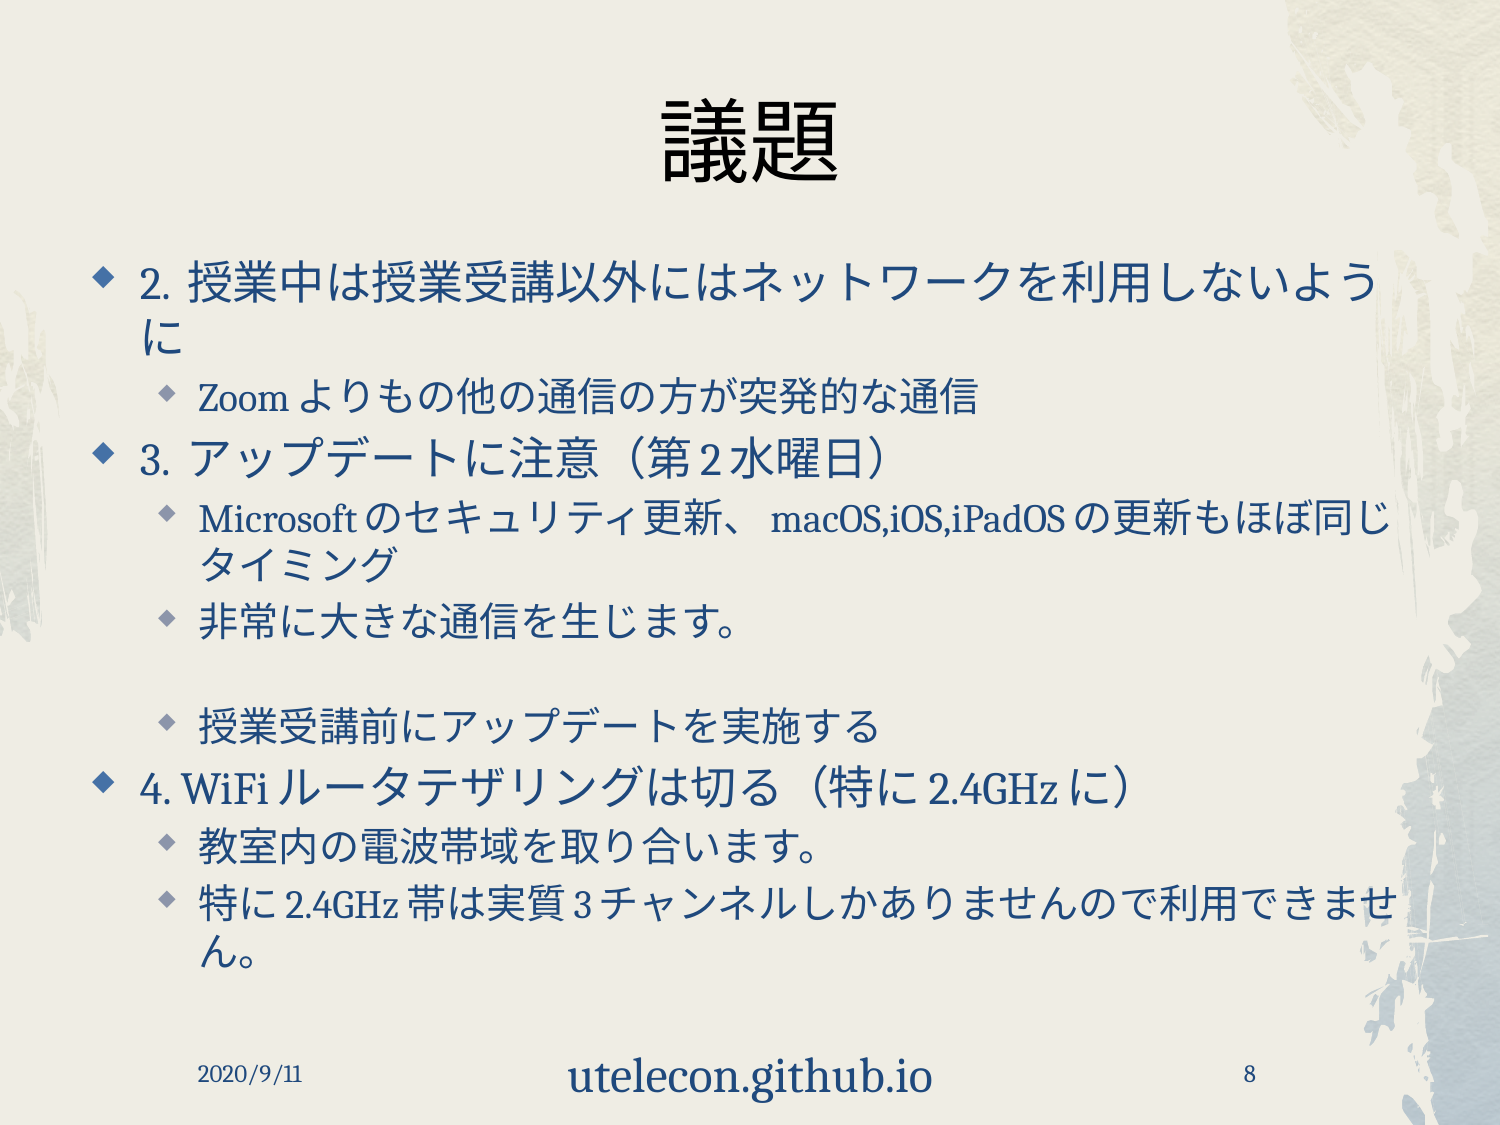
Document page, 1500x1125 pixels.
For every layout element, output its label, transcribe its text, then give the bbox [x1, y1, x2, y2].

list 2. 授業中は授業受講以外にはネットワークを利用しないように Zoomよりもの他の通信の方が突発的な通信 3. アップデートに注意（第2水曜日） Microsoftのセキュリティ更新、macOS,iOS,iPadOSの更新もほぼ同じタイミング 非常に大きな通信を生じます。 授業受講前にアップデートを実施する 4. WiFiルータテザリングは切る（特に2.4GHzに） 教室内の電波帯域を取り合います。 特に2.4GHz帯は実質3チャンネルしかありませんので利用できません。 [75, 246, 1425, 989]
title 議題 [75, 45, 1425, 233]
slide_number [75, 1042, 425, 1103]
slide_number 8 [1074, 1042, 1425, 1103]
footer utelecon.github.io [512, 1042, 988, 1103]
